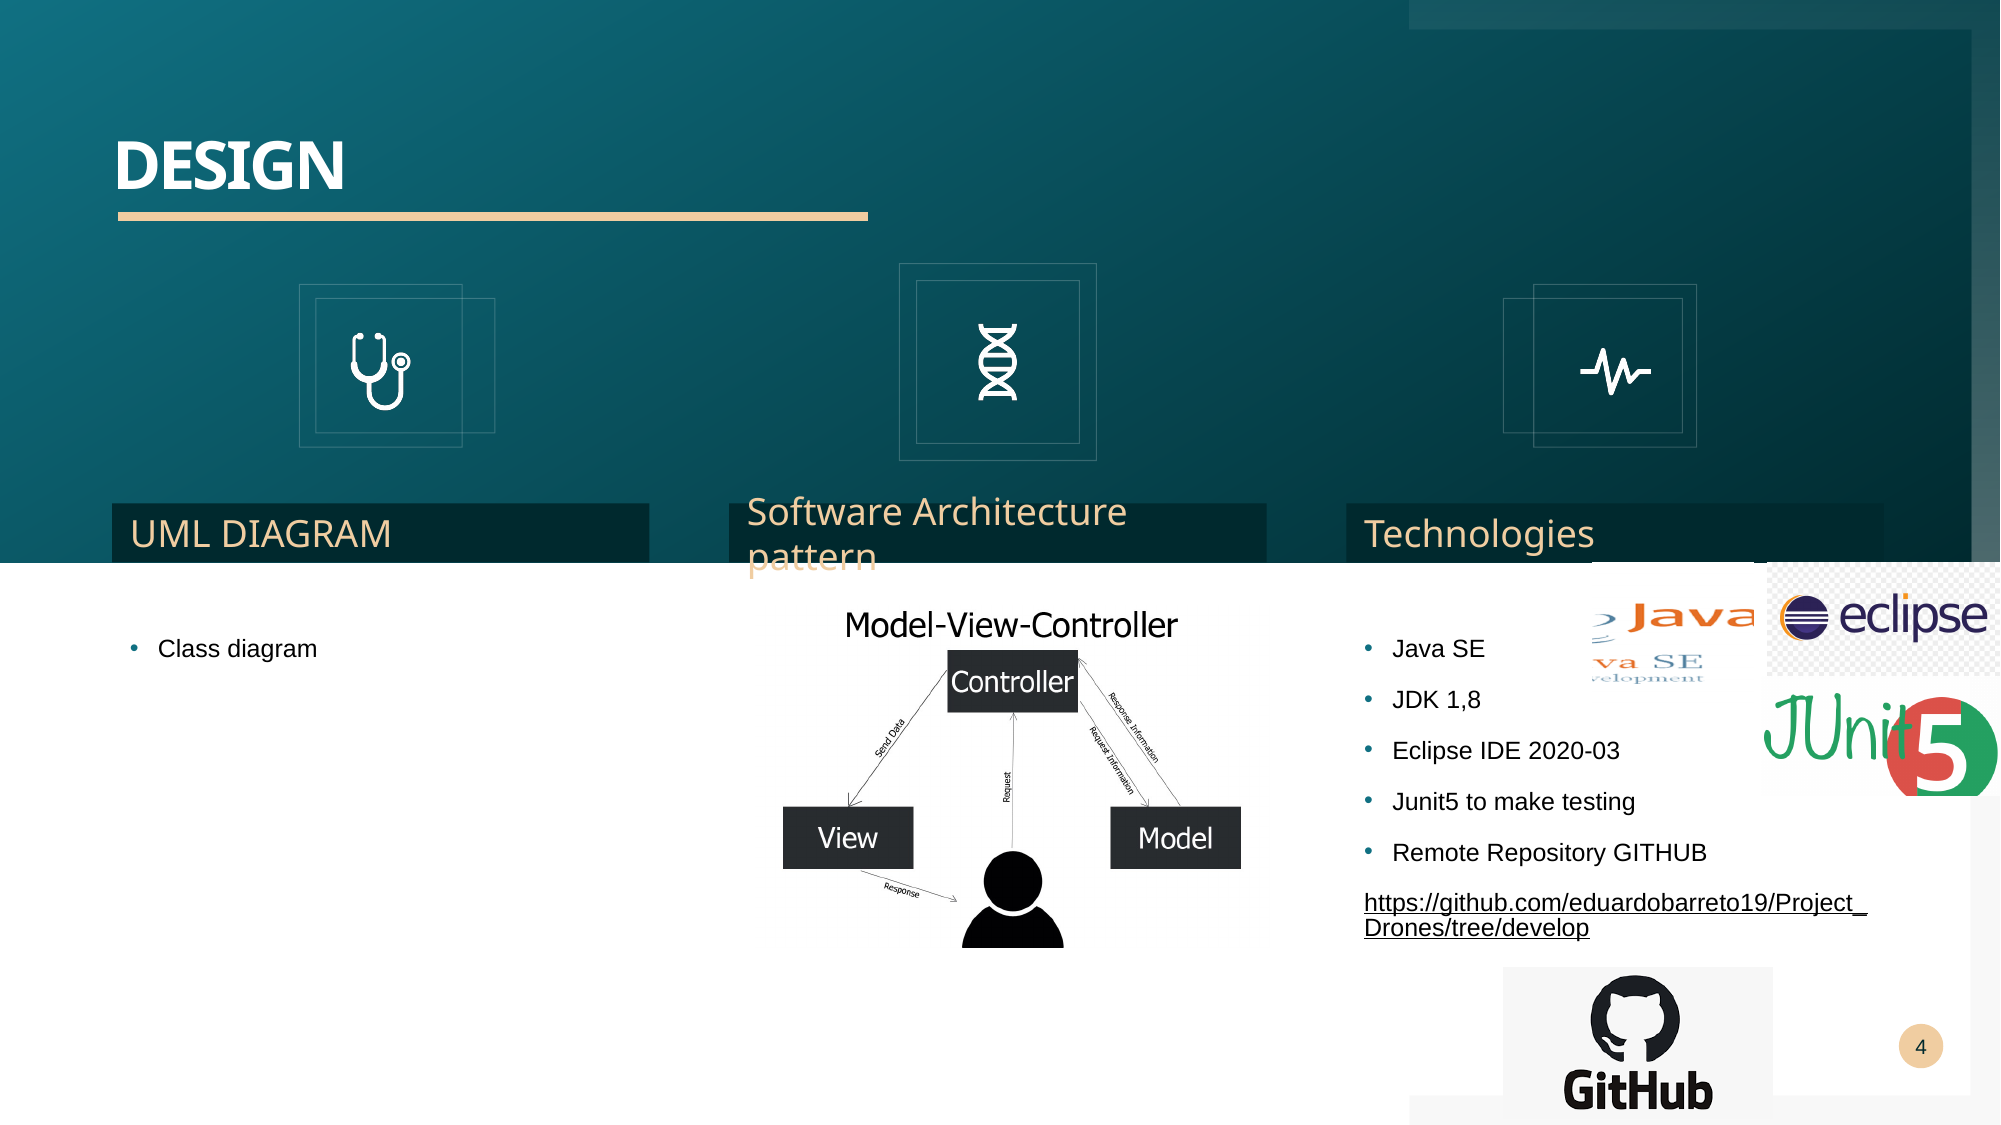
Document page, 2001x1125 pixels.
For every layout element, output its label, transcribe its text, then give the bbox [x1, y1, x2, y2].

title DESIGN [112, 132, 1353, 194]
list Technologies [1346, 503, 1884, 563]
list Software Architecture pattern [729, 503, 1267, 563]
list Java SE JDK 1,8 Eclipse IDE 2020-03 Junit5 to make testing Remote Repository GITHUB https://github.com/eduardobarreto19/Project_Drones/tree/develop [1346, 632, 1884, 1001]
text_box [899, 263, 1097, 461]
list UML DIAGRAM [112, 503, 650, 563]
picture [1503, 967, 1773, 1119]
picture [1592, 562, 1754, 703]
slide_number 4 [1898, 1023, 1944, 1069]
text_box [299, 284, 495, 448]
picture [755, 605, 1270, 948]
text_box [1503, 284, 1697, 448]
picture [1761, 562, 2000, 796]
list Class diagram [112, 632, 650, 1001]
